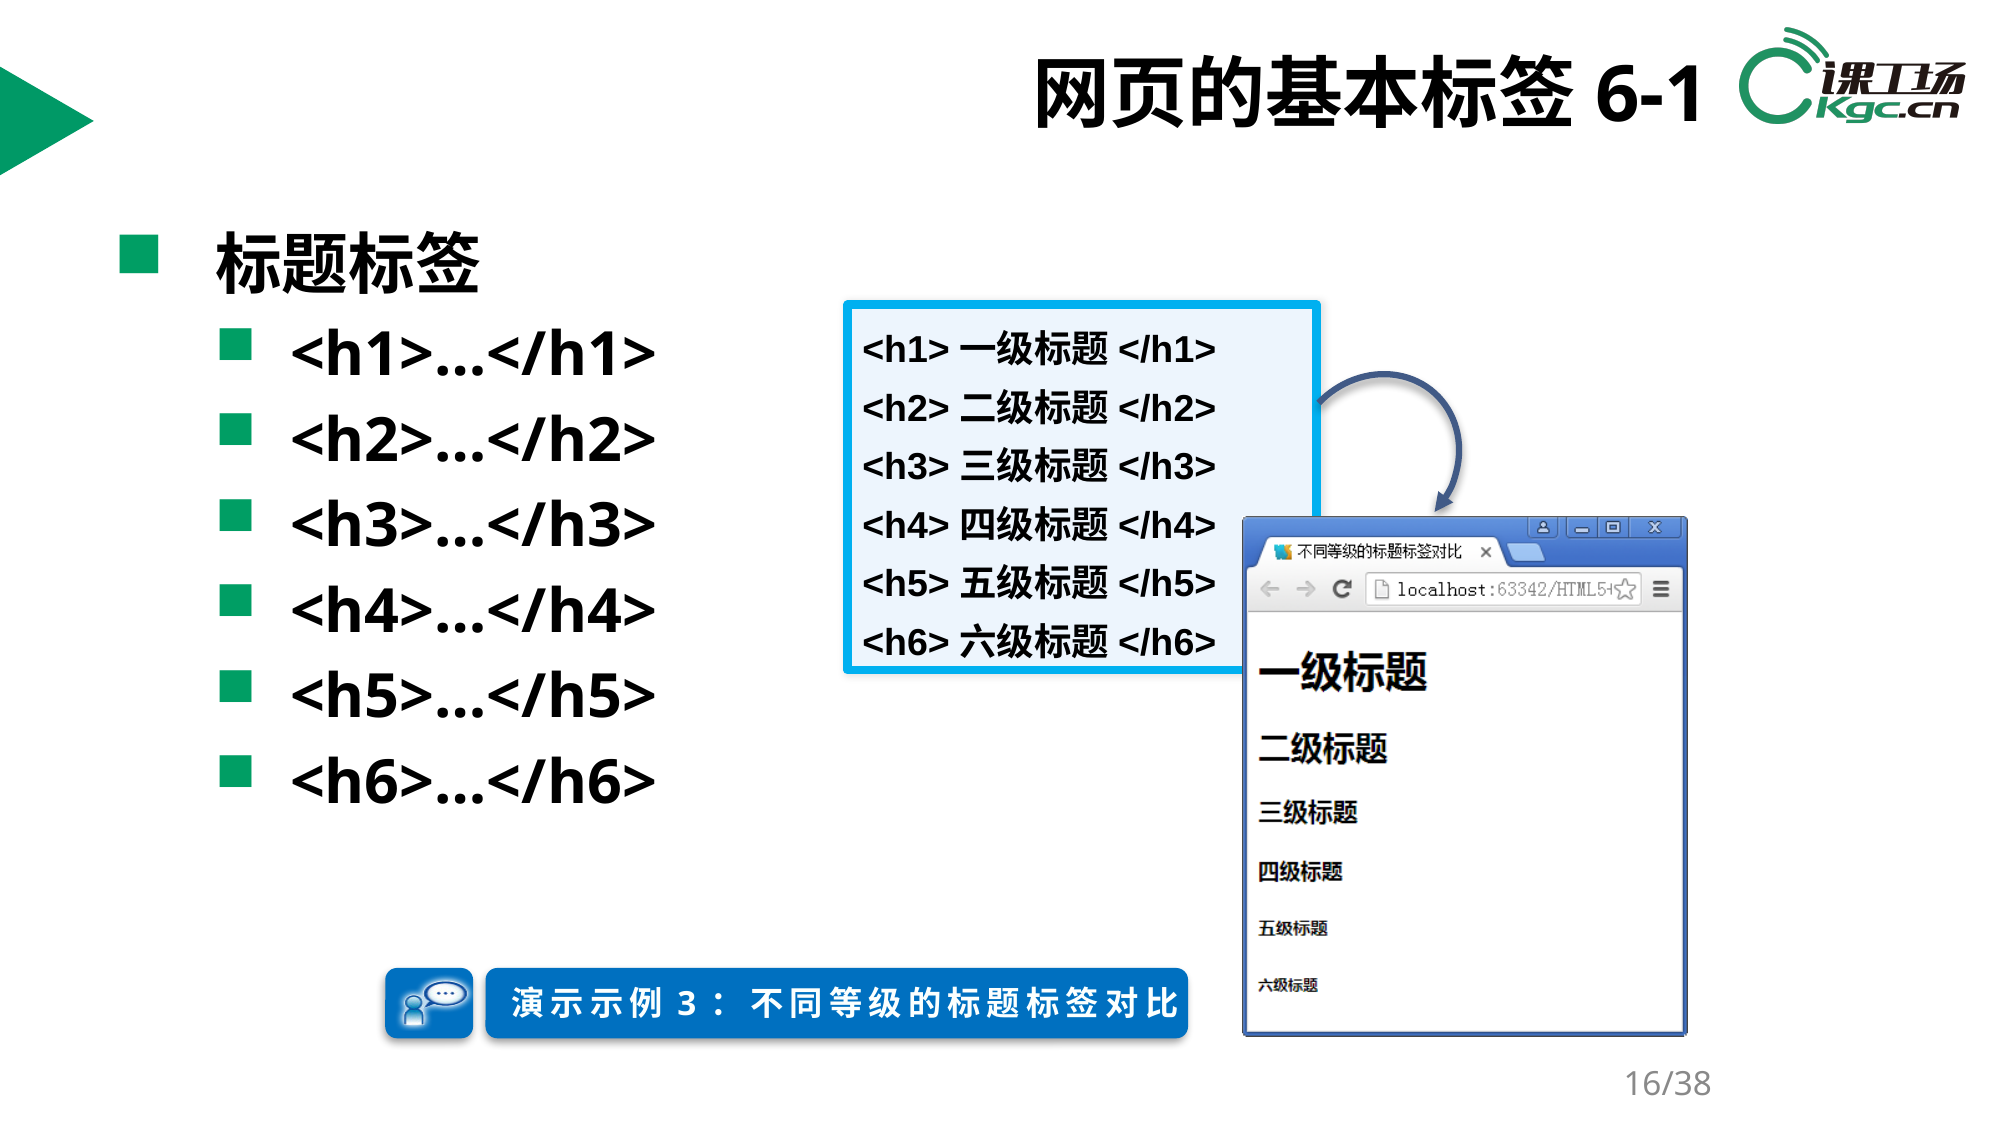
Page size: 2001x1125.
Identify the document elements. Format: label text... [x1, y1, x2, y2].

text_box [1316, 371, 1463, 512]
picture [1241, 516, 1689, 1038]
picture [1739, 27, 1966, 124]
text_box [385, 967, 1191, 1039]
text_box <h1>一级标题</h1> <h2>二级标题</h2> <h3>三级标题</h3> <h4>四级标题</h4> <h5>五级标题</h5> <h6>六级标题</h6> [847, 304, 1317, 671]
slide_number /38 [1376, 1054, 1727, 1115]
title 网页的基本标签6-1 [1017, 46, 1727, 133]
list 标题标签 <h1>…</h1> <h2>…</h2> <h3>…</h3> <h4>…</h4> <h5>…</h5> <h6>…</h6> [99, 214, 1900, 1005]
